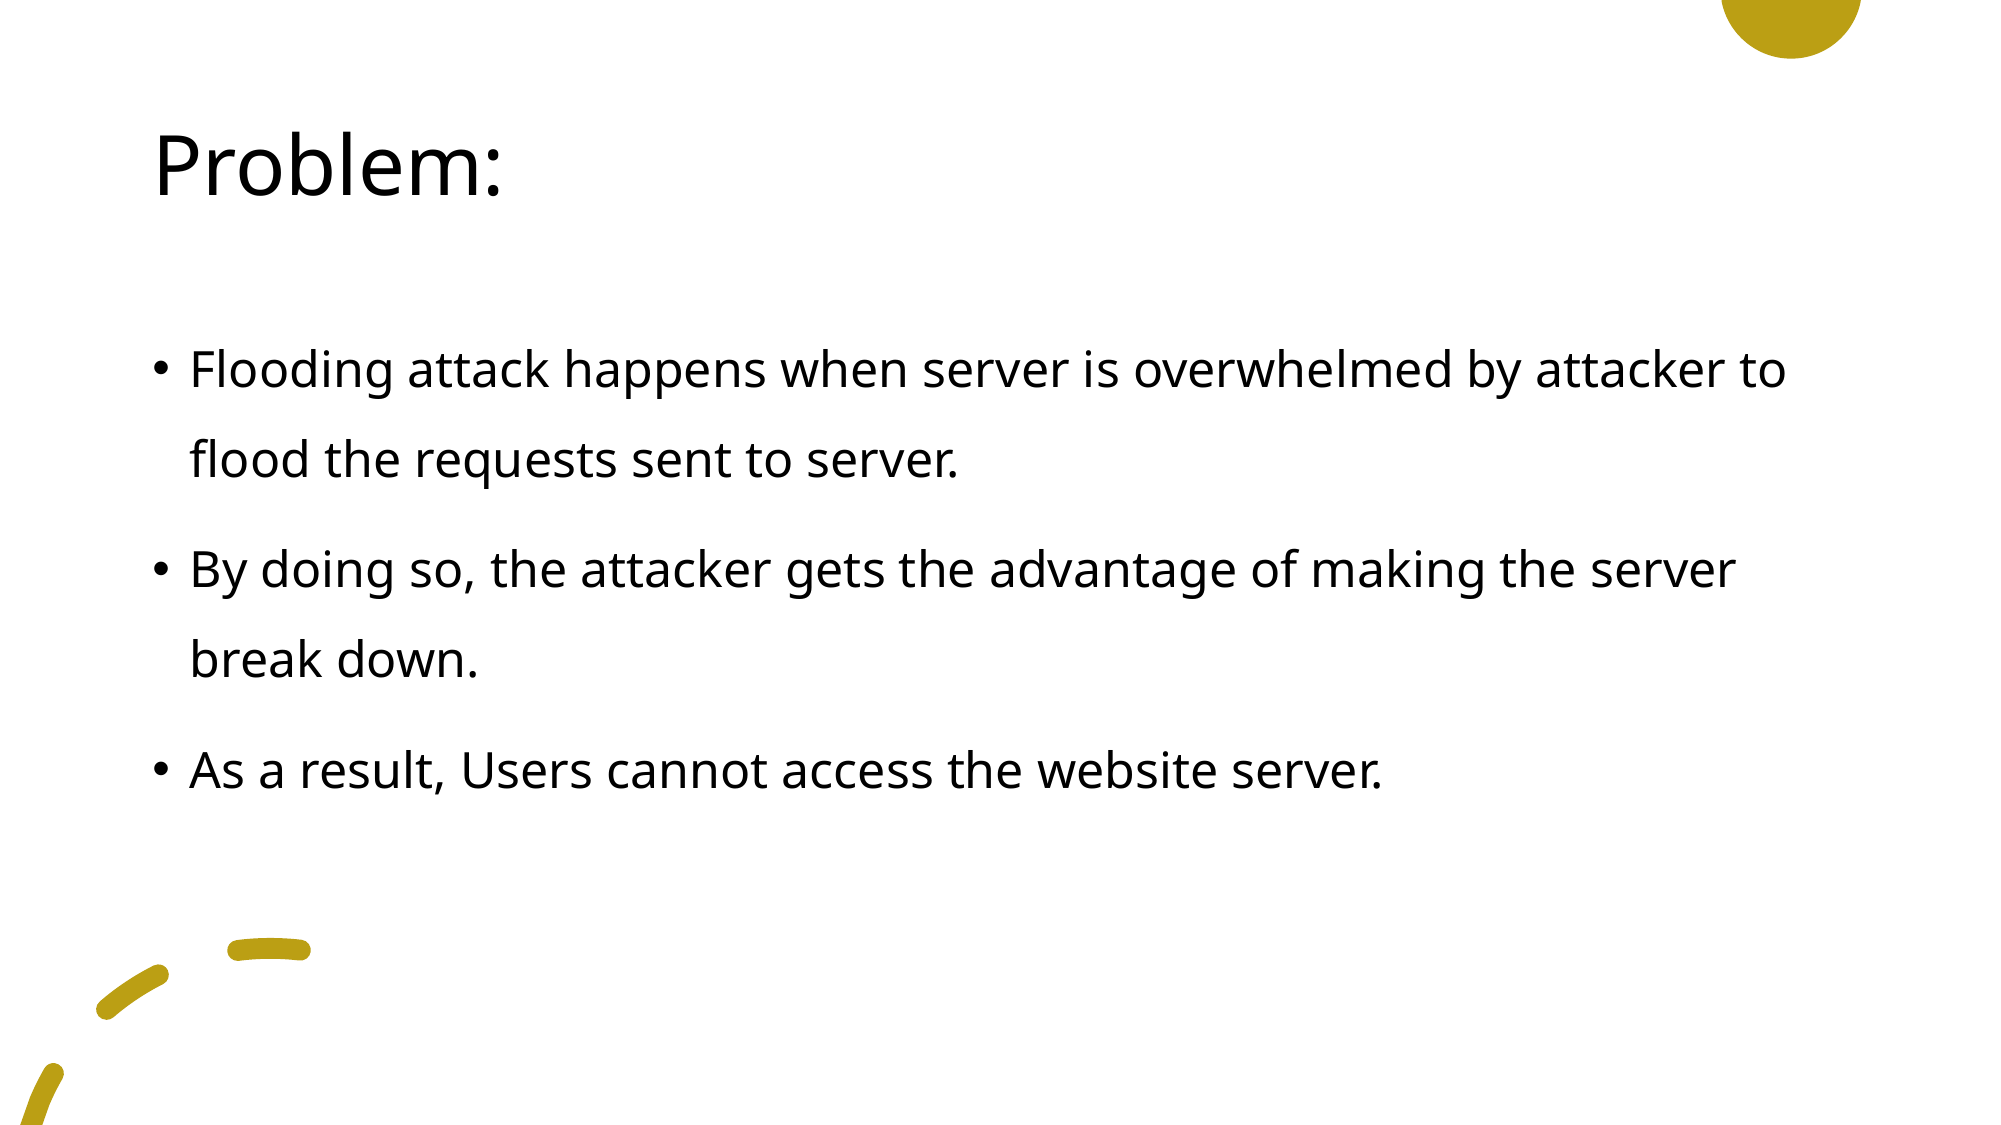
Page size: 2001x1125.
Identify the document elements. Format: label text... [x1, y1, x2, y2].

title Problem: [137, 59, 1863, 278]
list Flooding attack happens when server is overwhelmed by attacker to flood the requests sent to server. By doing so, the attacker gets the advantage of making the server break down. As a result, Users cannot access the website server. [137, 299, 1863, 933]
